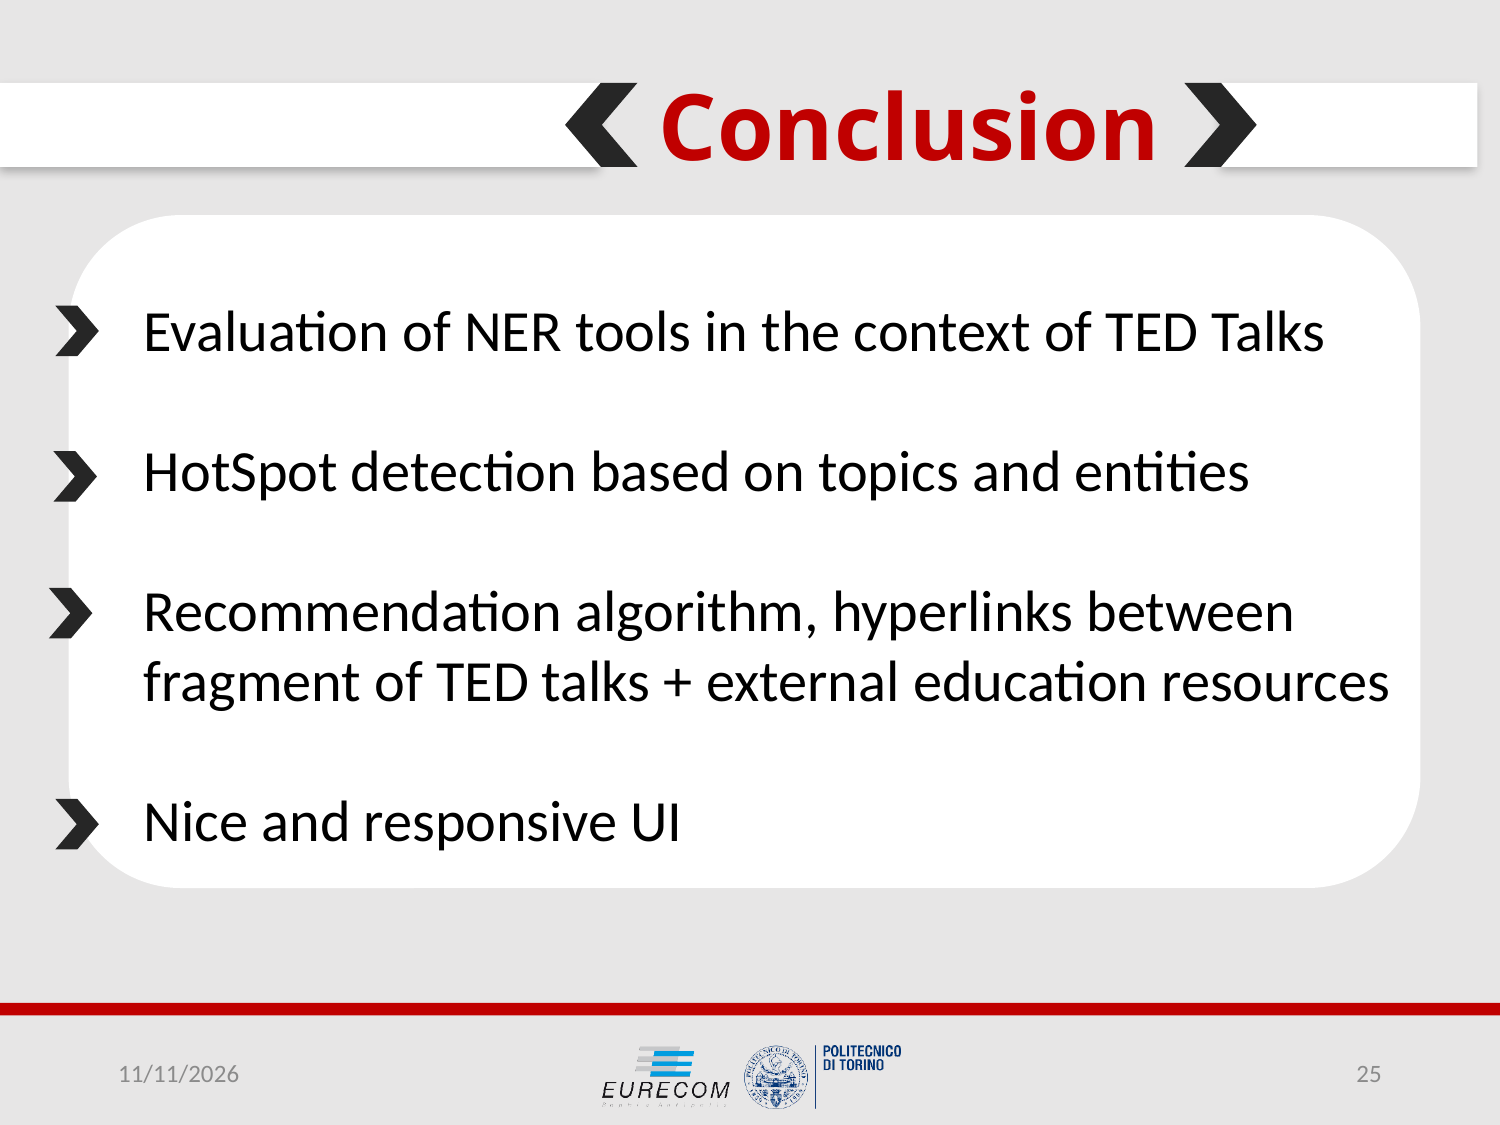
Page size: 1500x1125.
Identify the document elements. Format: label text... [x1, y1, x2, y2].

text_box [46, 586, 94, 640]
text_box [563, 81, 623, 168]
text_box [1196, 81, 1259, 168]
text_box [0, 82, 599, 168]
text_box [1223, 82, 1478, 168]
picture [744, 1045, 901, 1109]
slide_number 25 [1059, 1042, 1397, 1103]
text_box Evaluation of NER tools in the context of TED Talks HotSpot detection based on topics and entities Recommendation algorithm, hyperlinks between fragment of TED talks + external education resources Nice and responsive UI [129, 285, 1409, 861]
picture [601, 1044, 730, 1109]
text_box [53, 797, 101, 851]
text_box [53, 304, 101, 358]
text_box Conclusions [623, 61, 1196, 214]
text_box [0, 1002, 1500, 1016]
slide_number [103, 1042, 441, 1103]
text_box [67, 214, 1422, 890]
text_box [51, 450, 99, 503]
